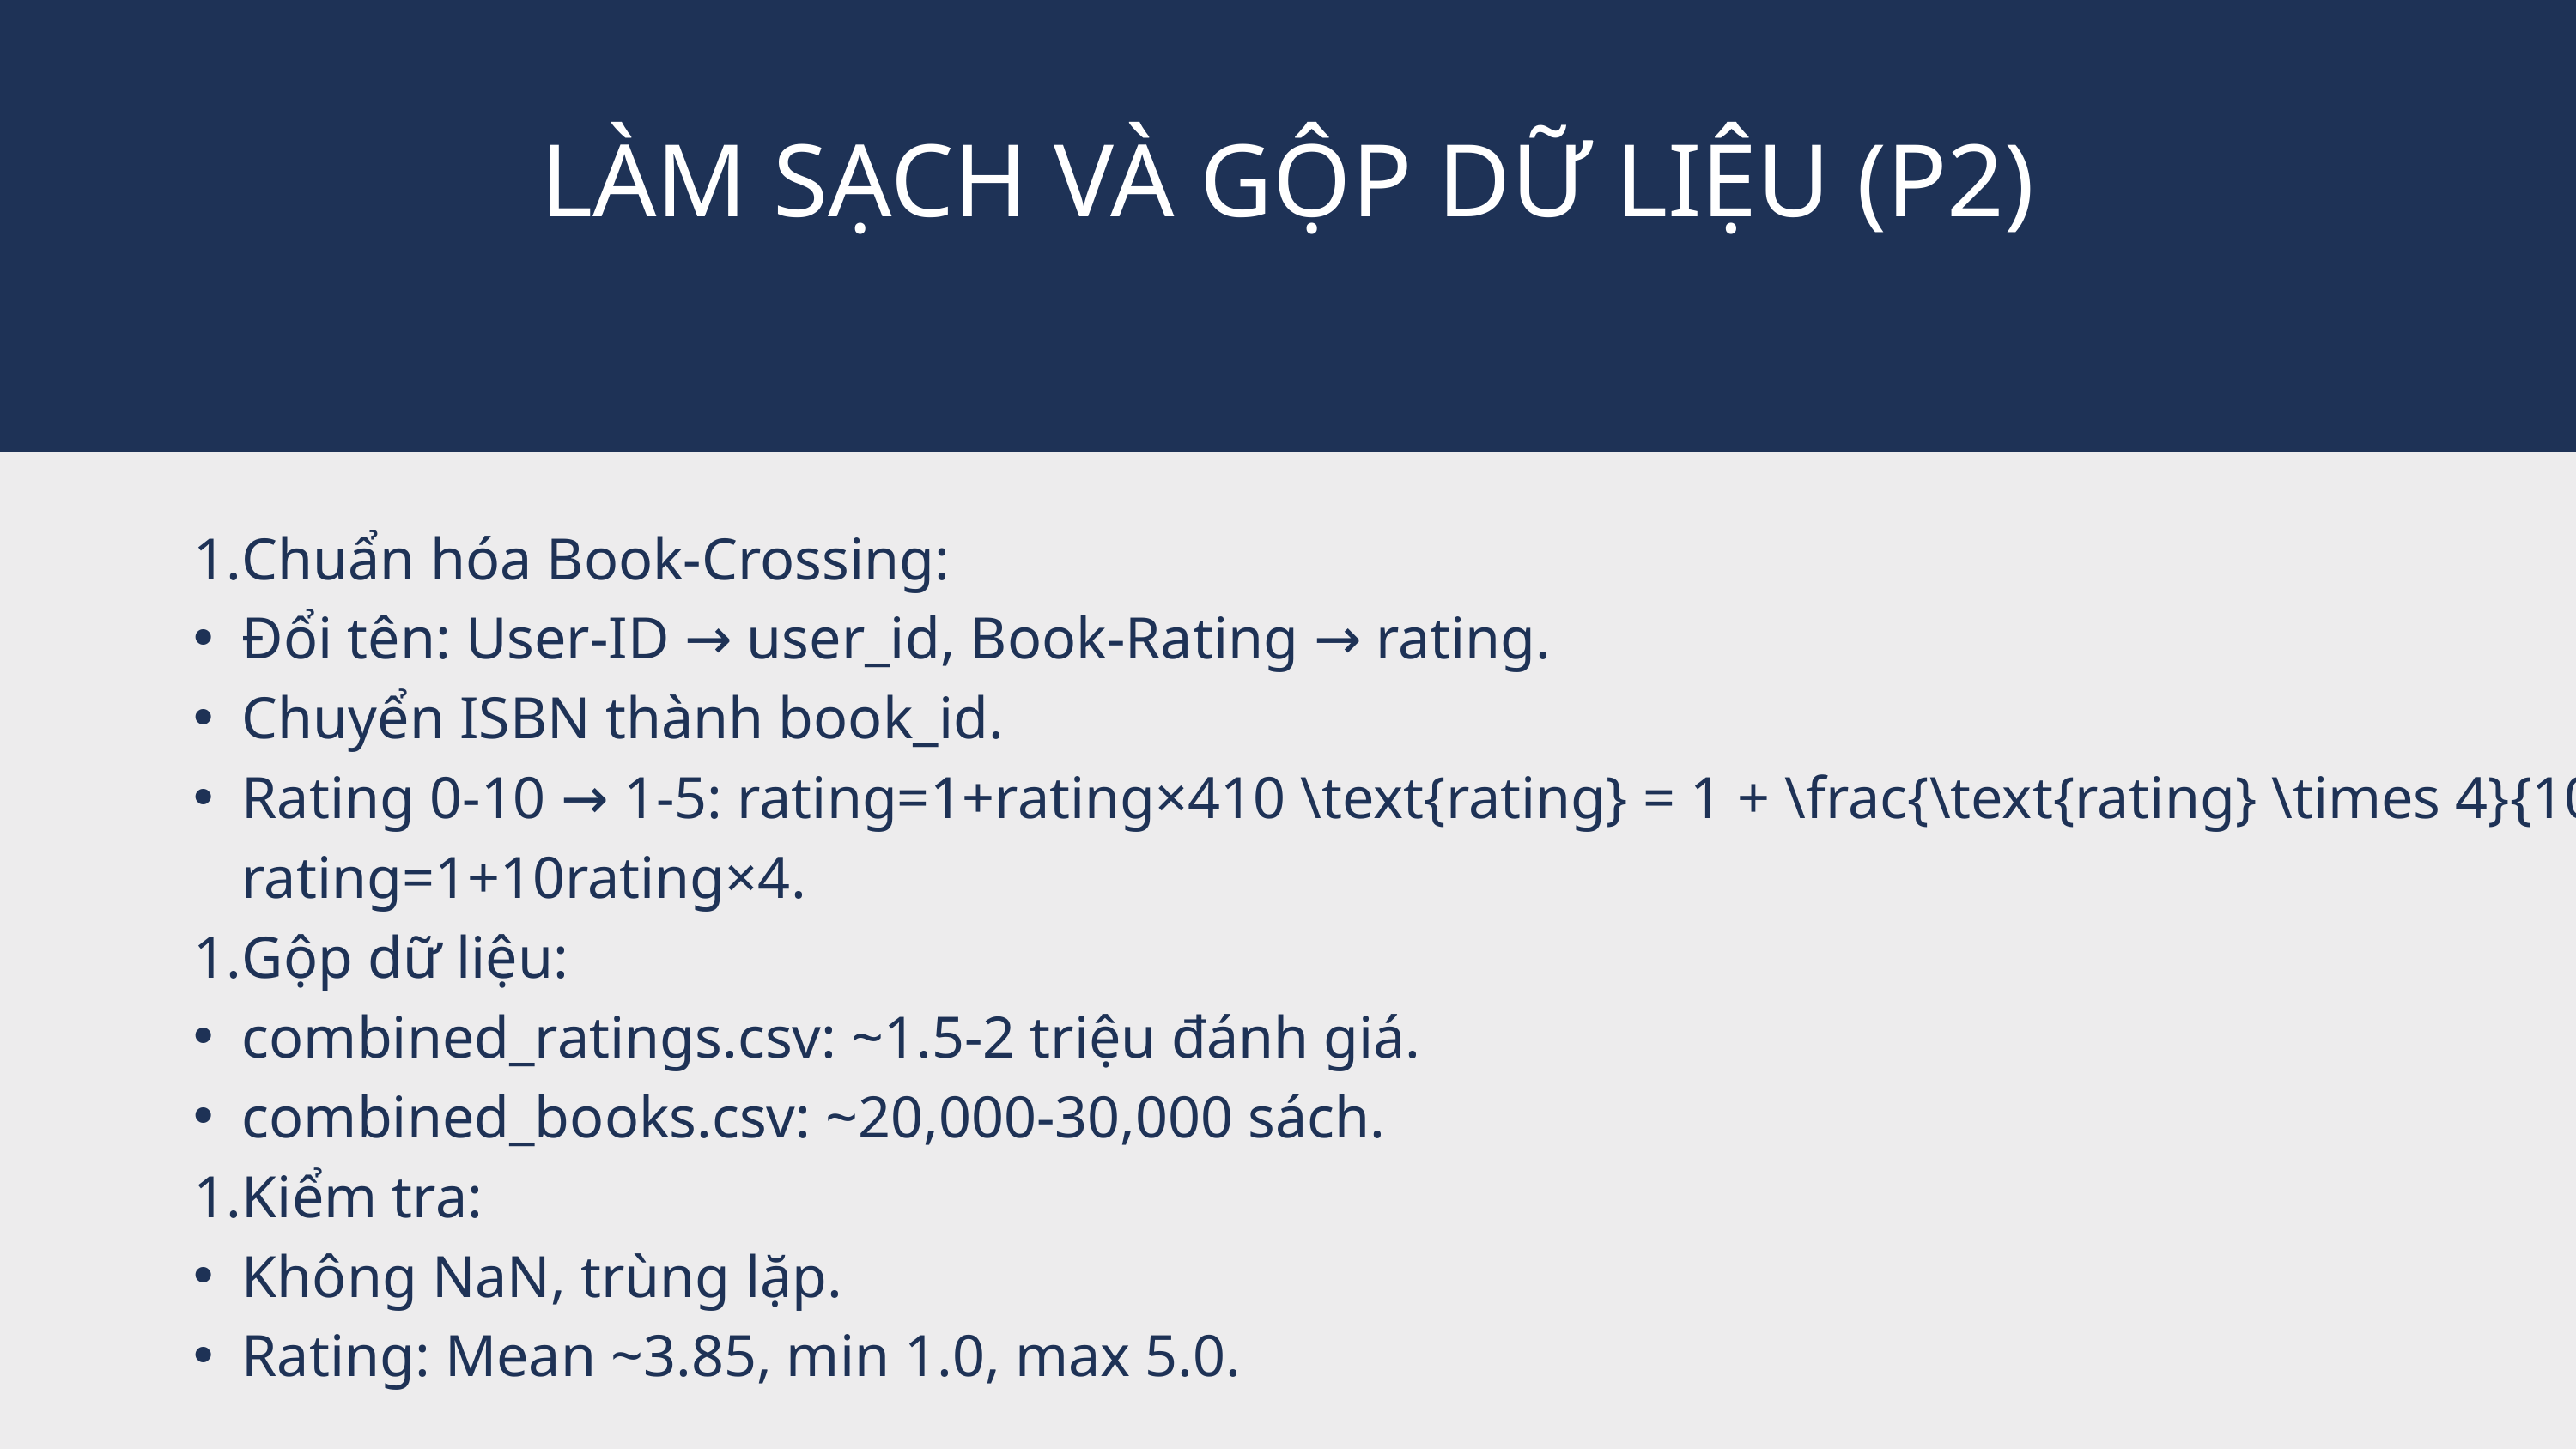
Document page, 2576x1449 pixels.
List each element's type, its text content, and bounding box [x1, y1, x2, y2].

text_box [0, 0, 2576, 453]
text_box Chuẩn hóa Book-Crossing: Đổi tên: User-ID → user_id, Book-Rating → rating. Chuyển ISBN thành book_id. Rating 0-10 → 1-5: rating=1+rating×410 \text{rating} = 1 + \frac{\text{rating} \times 4}{10} rating=1+10rating×4​. Gộp dữ liệu: combined_ratings.csv: ~1.5-2 triệu đánh giá. combined_books.csv: ~20,000-30,000 sách. Kiểm tra: Không NaN, trùng lặp. Rating: Mean ~3.85, min 1.0, max 5.0. [144, 511, 2576, 1389]
